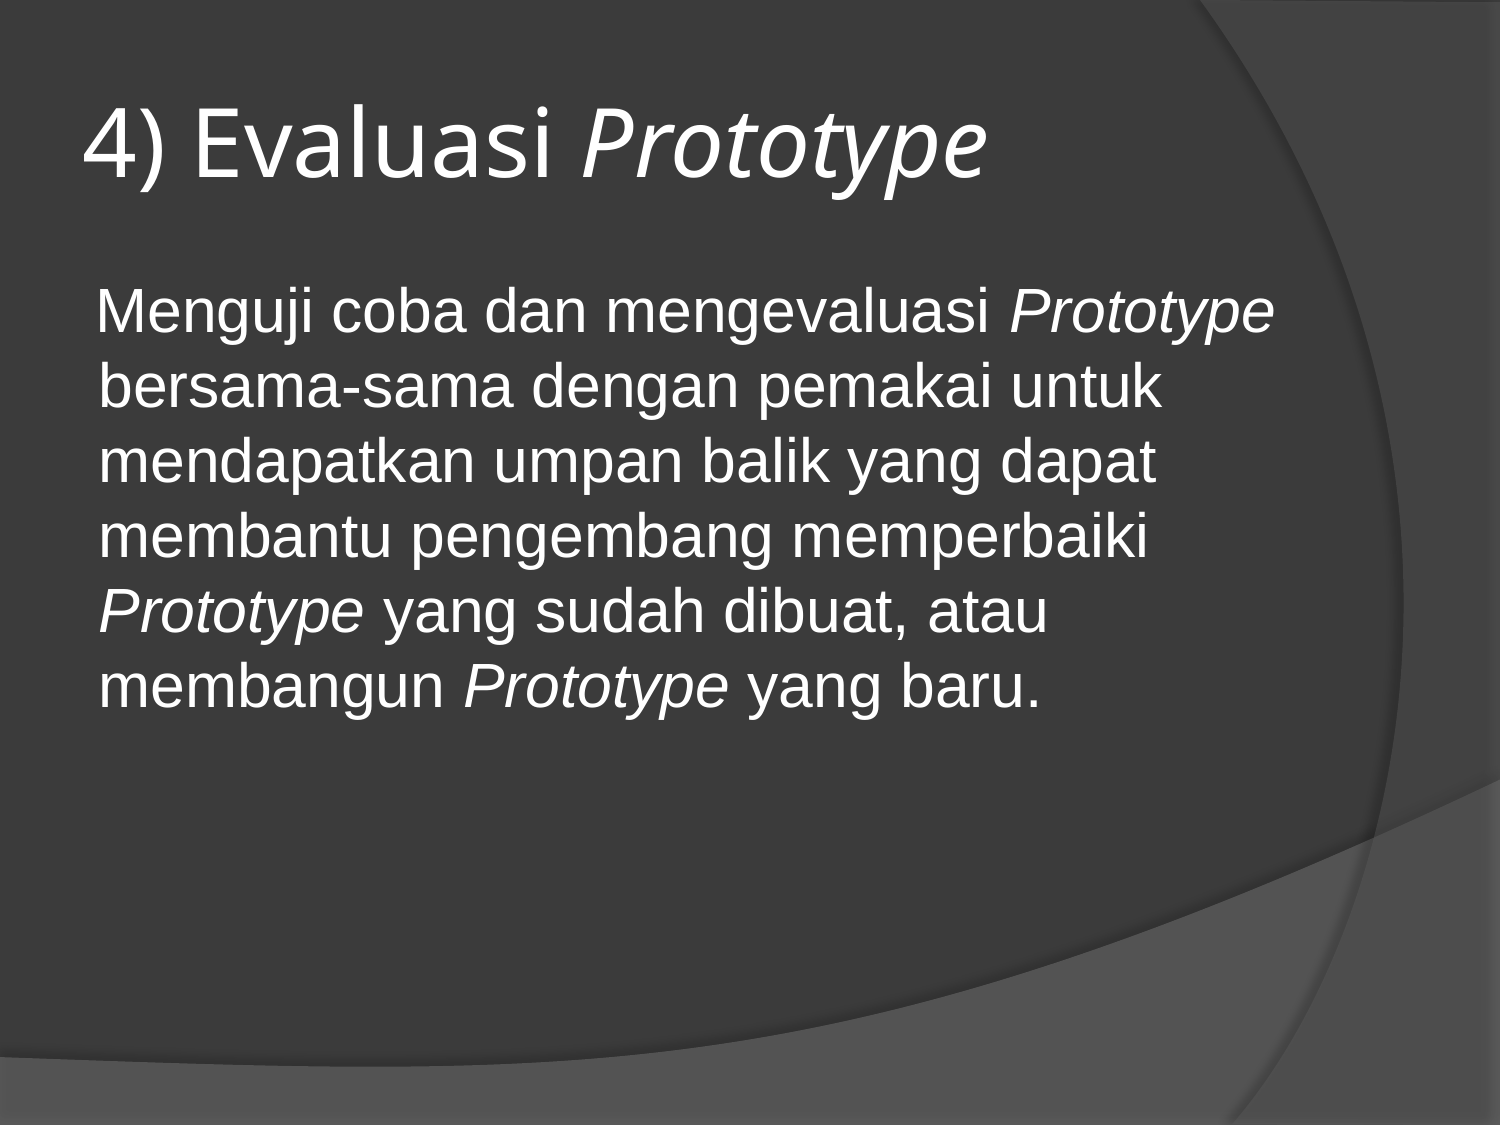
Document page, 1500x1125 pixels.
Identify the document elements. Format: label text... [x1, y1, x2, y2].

list Menguji coba dan mengevaluasi Prototype bersama-sama dengan pemakai untuk mendapatkan umpan balik yang dapat membantu pengembang memperbaiki Prototype yang sudah dibuat, atau membangun Prototype yang baru. [75, 262, 1300, 1005]
title 4) Evaluasi Prototype [75, 45, 1300, 233]
